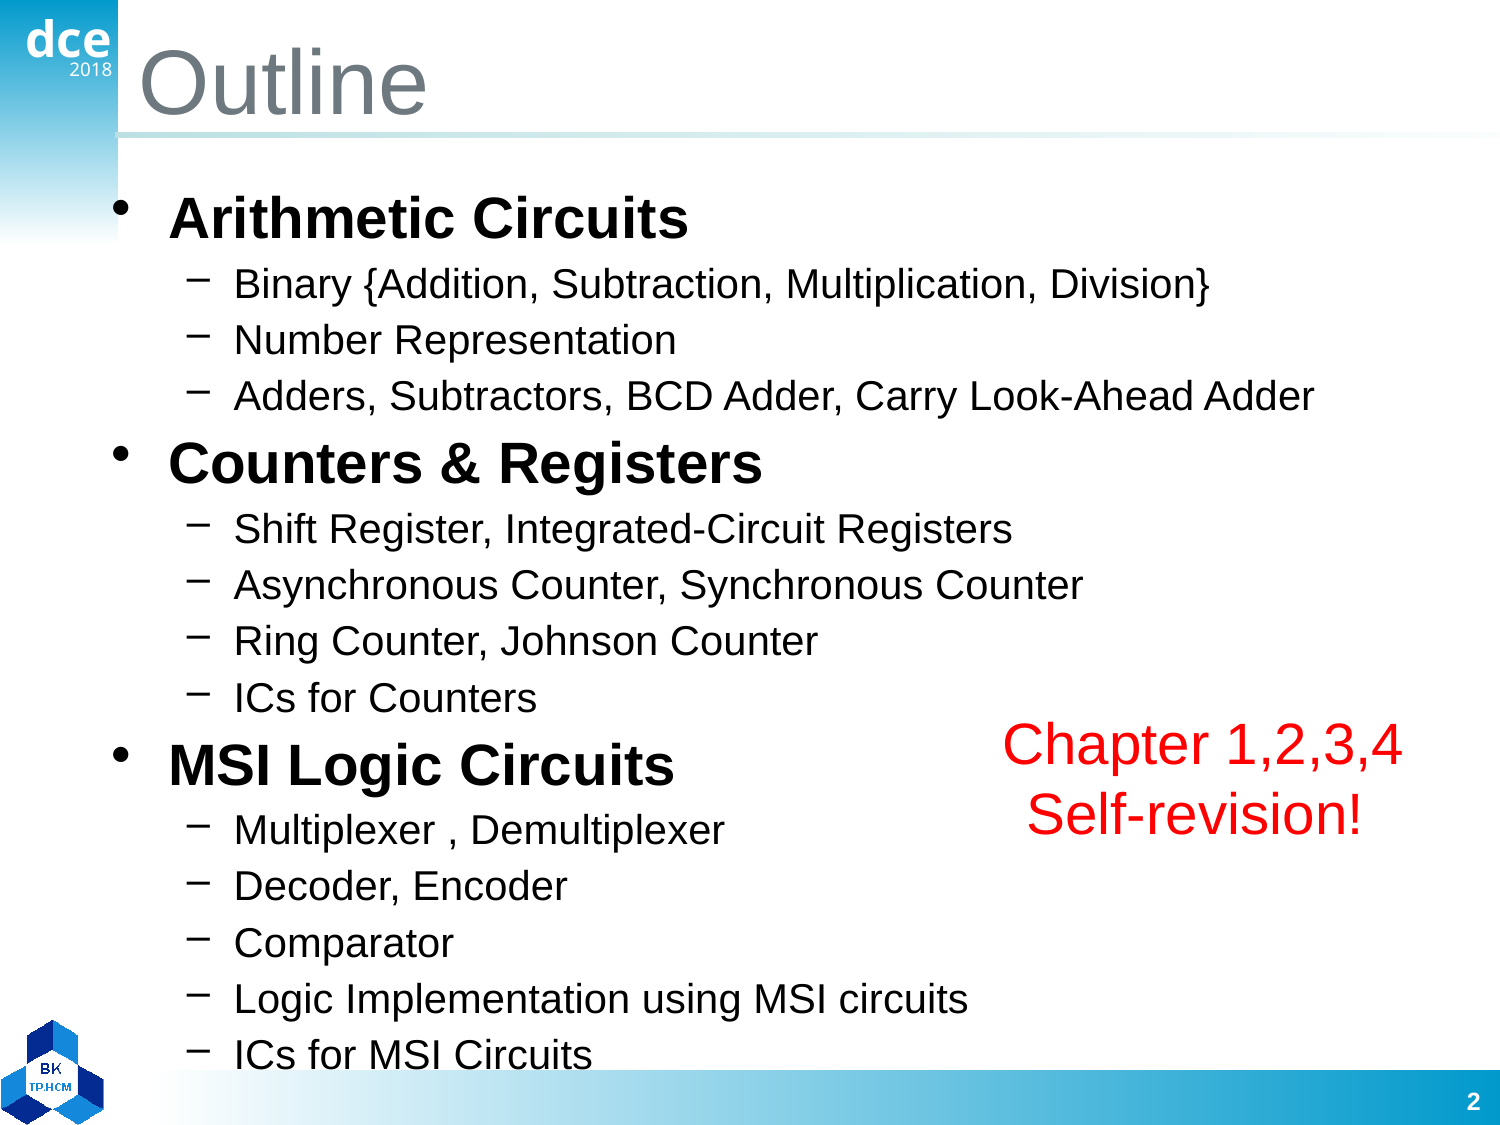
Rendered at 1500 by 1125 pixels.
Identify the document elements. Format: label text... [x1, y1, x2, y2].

picture [0, 1019, 104, 1125]
title Outline [123, 6, 1475, 150]
text_box Chapter 1,2,3,4 Self-revision! [914, 698, 1493, 854]
list Arithmetic Circuits Binary {Addition, Subtraction, Multiplication, Division} Number Representation Adders, Subtractors, BCD Adder, Carry Look-Ahead Adder Counters & Registers Shift Register, Integrated-Circuit Registers Asynchronous Counter, Synchronous Counter Ring Counter, Johnson Counter ICs for Counters MSI Logic Circuits Multiplexer , Demultiplexer Decoder, Encoder Comparator Logic Implementation using MSI circuits ICs for MSI Circuits [96, 172, 1448, 1101]
slide_number 2 [1422, 1077, 1497, 1125]
